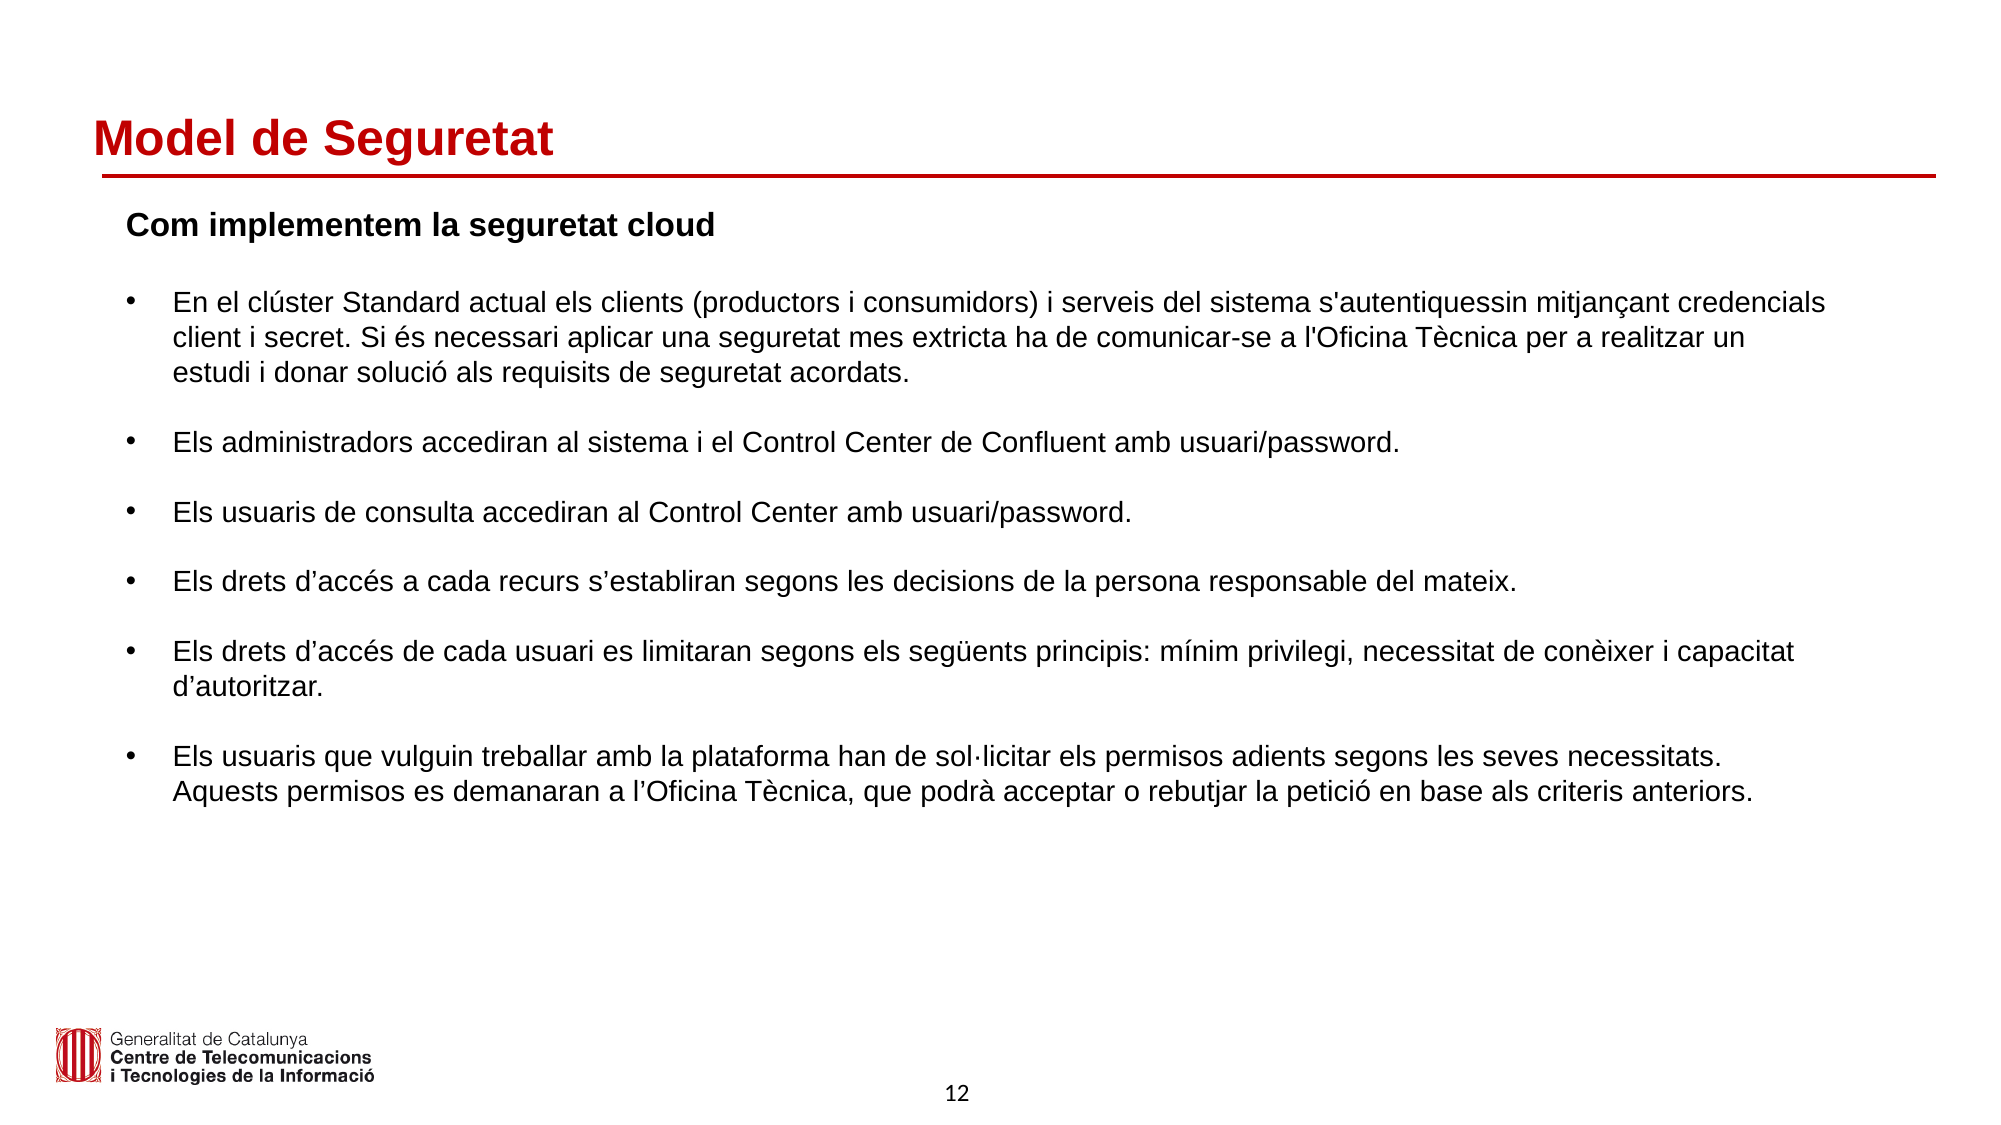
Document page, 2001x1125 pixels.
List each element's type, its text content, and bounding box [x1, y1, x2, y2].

title Model de Seguretat [78, 94, 1953, 178]
slide_number 12 [929, 1069, 1396, 1125]
picture [55, 1028, 374, 1085]
text_box Com implementem la seguretat cloud En el clúster Standard actual els clients (productors i consumidors) i serveis del sistema s'autentiquessin mitjançant credencials client i secret. Si és necessari aplicar una seguretat mes extricta ha de comunicar-se a l'Oficina Tècnica per a realitzar un estudi i donar solució als requisits de seguretat acordats. Els administradors accediran al sistema i el Control Center de Confluent amb usuari/password. Els usuaris de consulta accediran al Control Center amb usuari/password. Els drets d’accés a cada recurs s’establiran segons les decisions de la persona responsable del mateix. Els drets d’accés de cada usuari es limitaran segons els següents principis: mínim privilegi, necessitat de conèixer i capacitat d’autoritzar. Els usuaris que vulguin treballar amb la plataforma han de sol·licitar els permisos adients segons les seves necessitats. Aquests permisos es demanaran a l’Oficina Tècnica, que podrà acceptar o rebutjar la petició en base als criteris anteriors. [111, 195, 1848, 1045]
